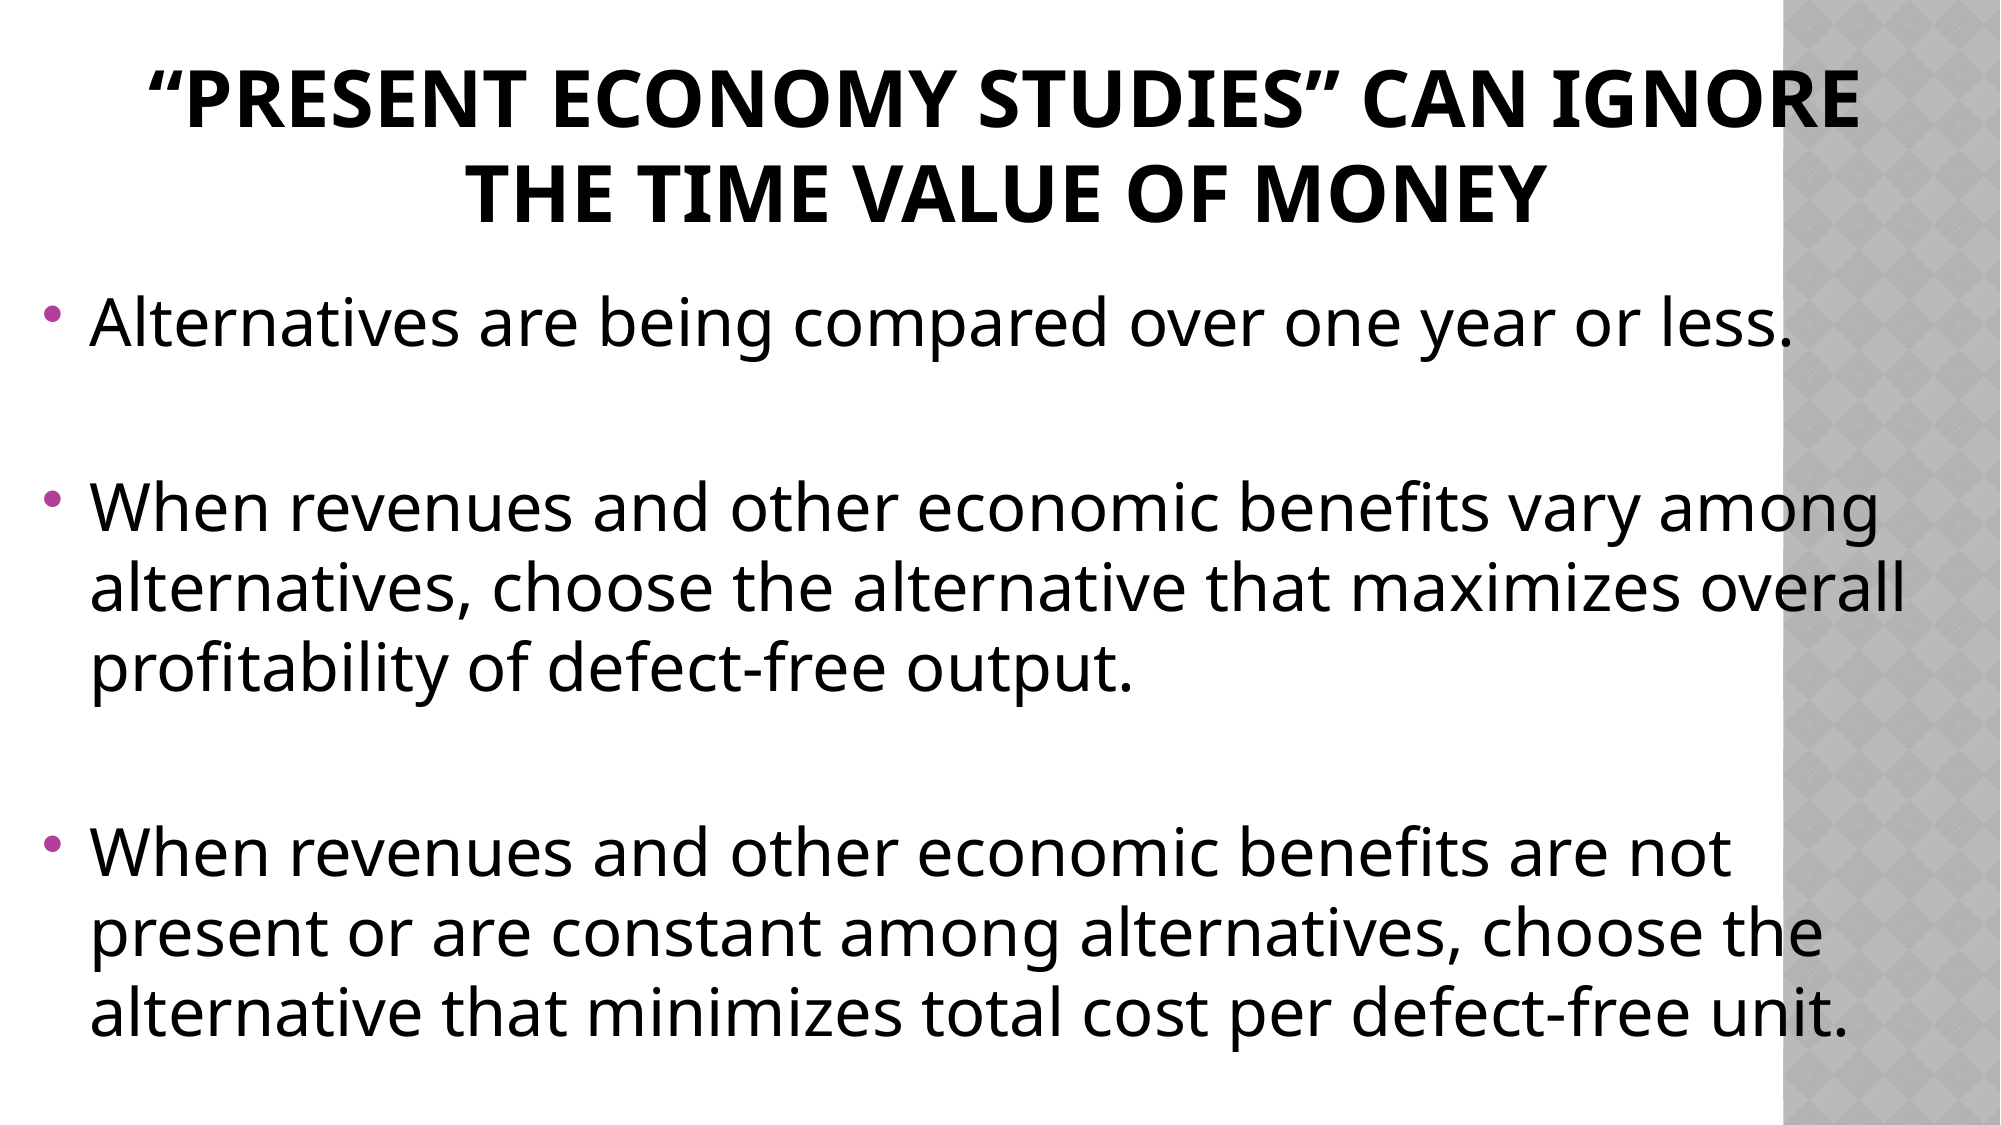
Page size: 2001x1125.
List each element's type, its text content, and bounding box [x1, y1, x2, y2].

list Alternatives are being compared over one year or less. When revenues and other economic benefits vary among alternatives, choose the alternative that maximizes overall profitability of defect-free output. When revenues and other economic benefits are not present or are constant among alternatives, choose the alternative that minimizes total cost per defect-free unit. [29, 272, 1931, 1013]
title “Present economy studies” can ignore the time value of money [65, 19, 1948, 239]
